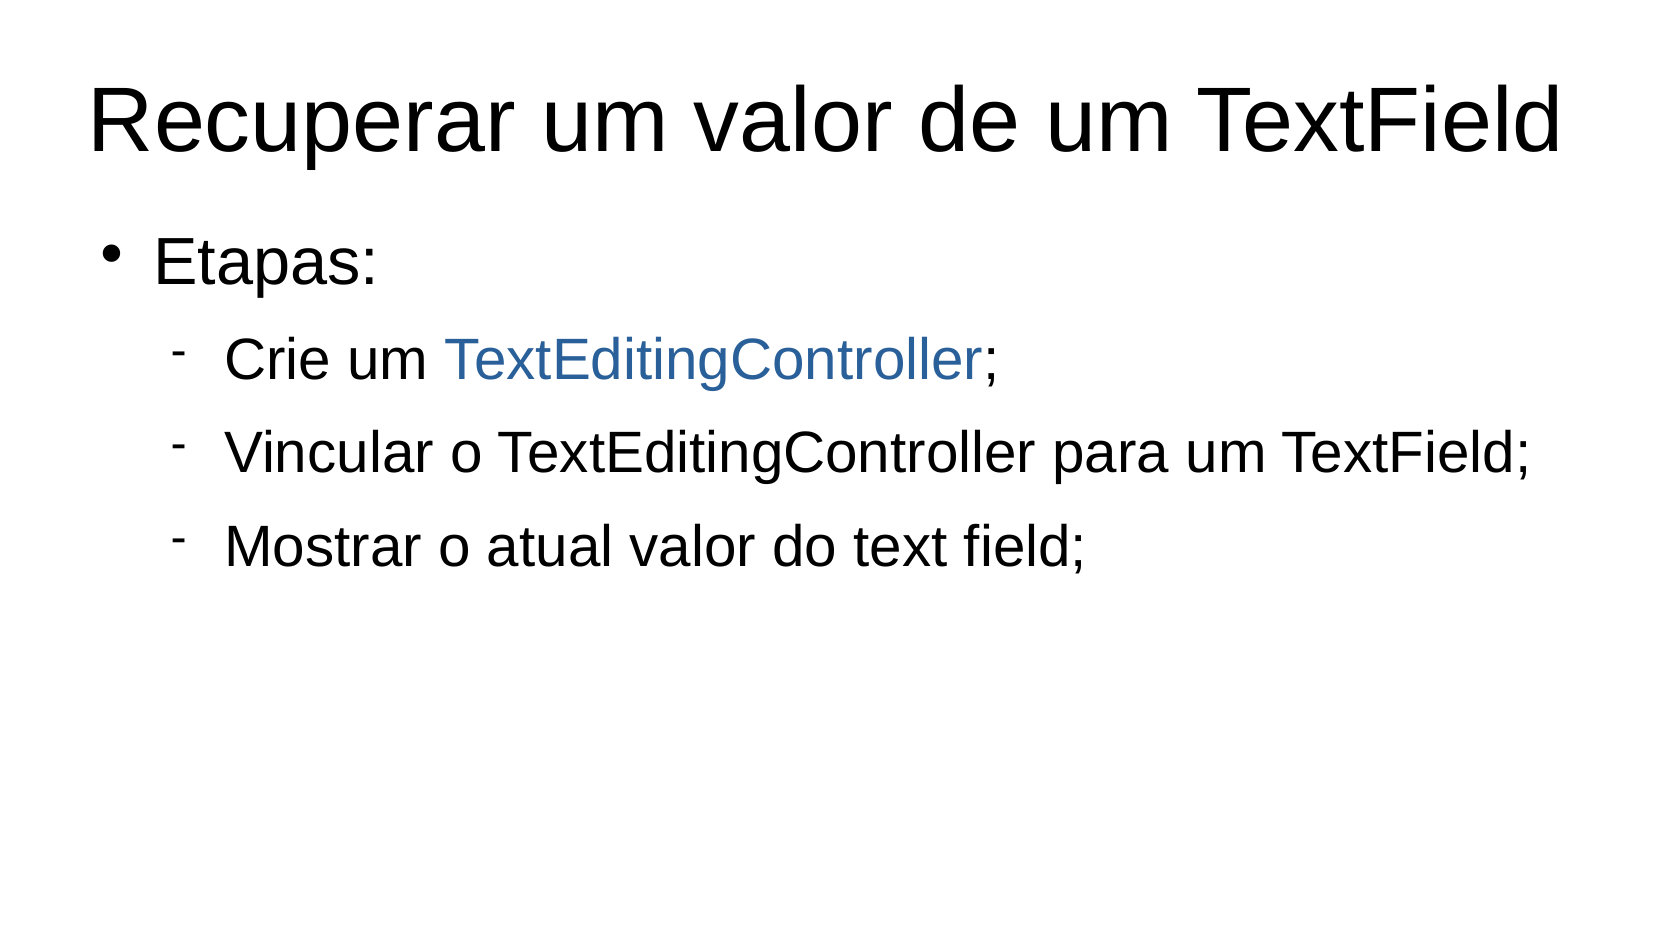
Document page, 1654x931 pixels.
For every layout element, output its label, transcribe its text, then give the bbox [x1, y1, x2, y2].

text_box Recuperar um valor de um TextField [82, 37, 1571, 193]
text_box Etapas: Crie um TextEditingController; Vincular o TextEditingController para um TextField; Mostrar o atual valor do text field; [82, 217, 1571, 757]
